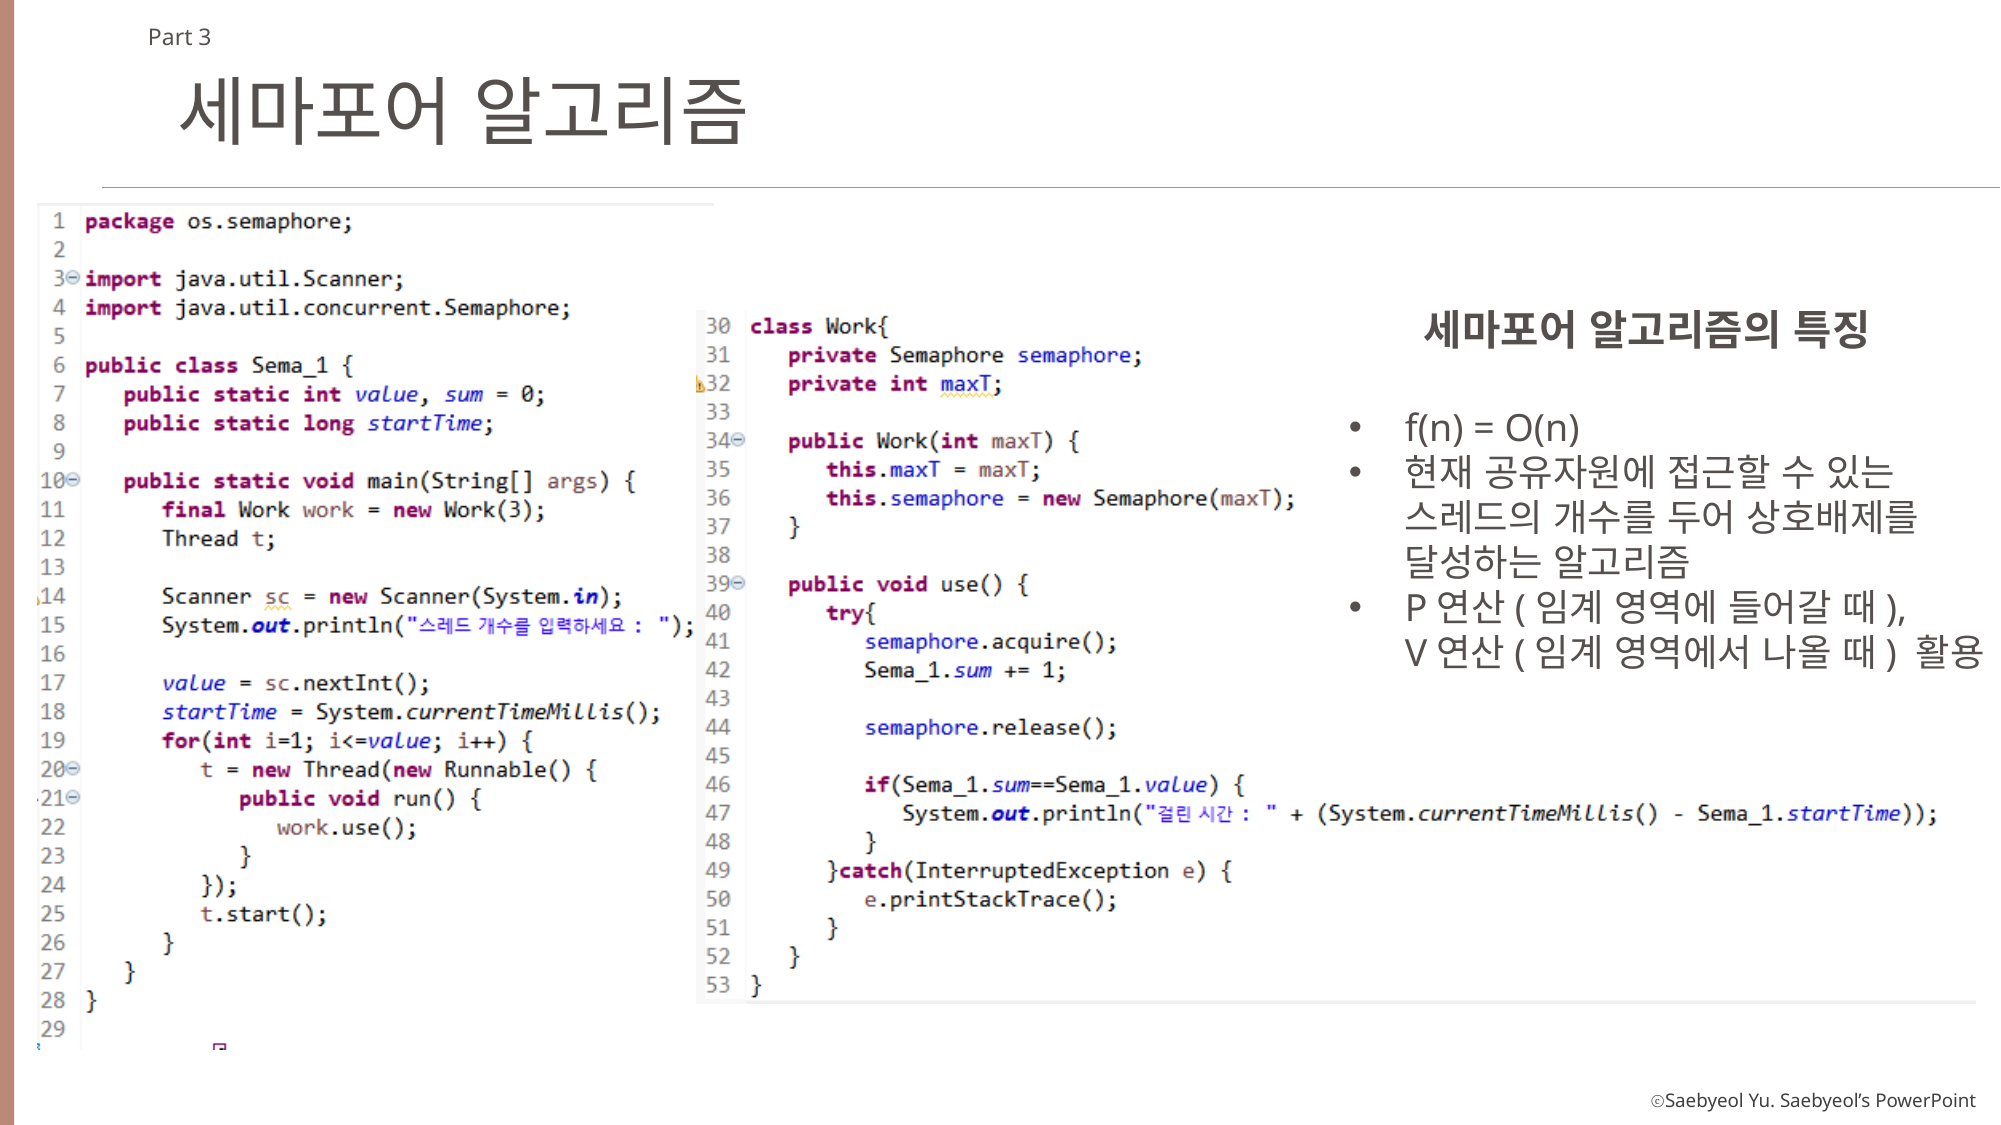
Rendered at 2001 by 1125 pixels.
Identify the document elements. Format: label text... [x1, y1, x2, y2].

text_box [0, 0, 15, 1125]
text_box 세마포어 알고리즘의 특징 f(n) = O(n) 현재 공유자원에 접근할 수 있는 스레드의 개수를 두어 상호배제를 달성하는 알고리즘 P연산(임계 영역에 들어갈 때), V연산(임계 영역에서 나올 때) 활용 [1258, 296, 2000, 742]
text_box Part 3 [133, 15, 227, 58]
picture [37, 203, 1976, 1050]
text_box 세마포어 알고리즘 [162, 57, 766, 163]
